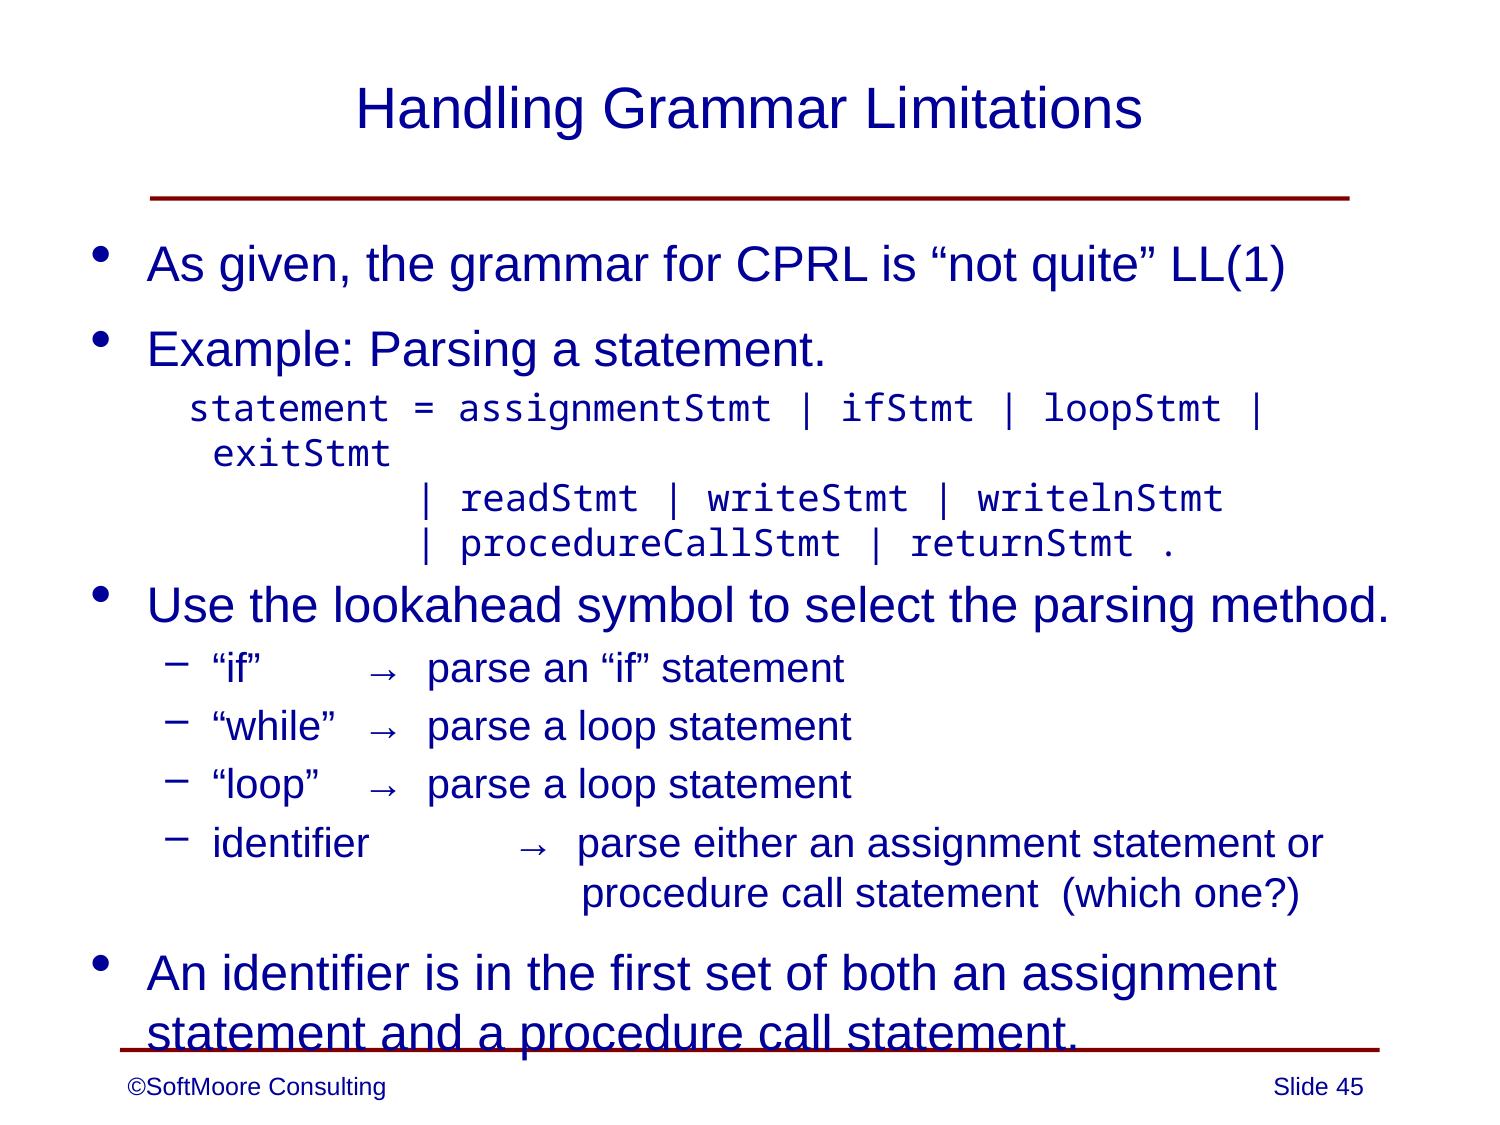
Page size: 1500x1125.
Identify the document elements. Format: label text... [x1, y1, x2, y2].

title Handling Grammar Limitations [149, 22, 1350, 188]
list As given, the grammar for CPRL is “not quite” LL(1) Example: Parsing a statement. statement = assignmentStmt | ifStmt | loopStmt | exitStmt | readStmt | writeStmt | writelnStmt | procedureCallStmt | returnStmt . Use the lookahead symbol to select the parsing method. “if” → parse an “if” statement “while” → parse a loop statement “loop” → parse a loop statement identifier → parse either an assignment statement or procedure call statement (which one?) An identifier is in the first set of both an assignment statement and a procedure call statement. [74, 223, 1425, 1034]
footer ©SoftMoore Consulting [111, 1061, 563, 1109]
slide_number Slide 45 [1078, 1061, 1380, 1109]
